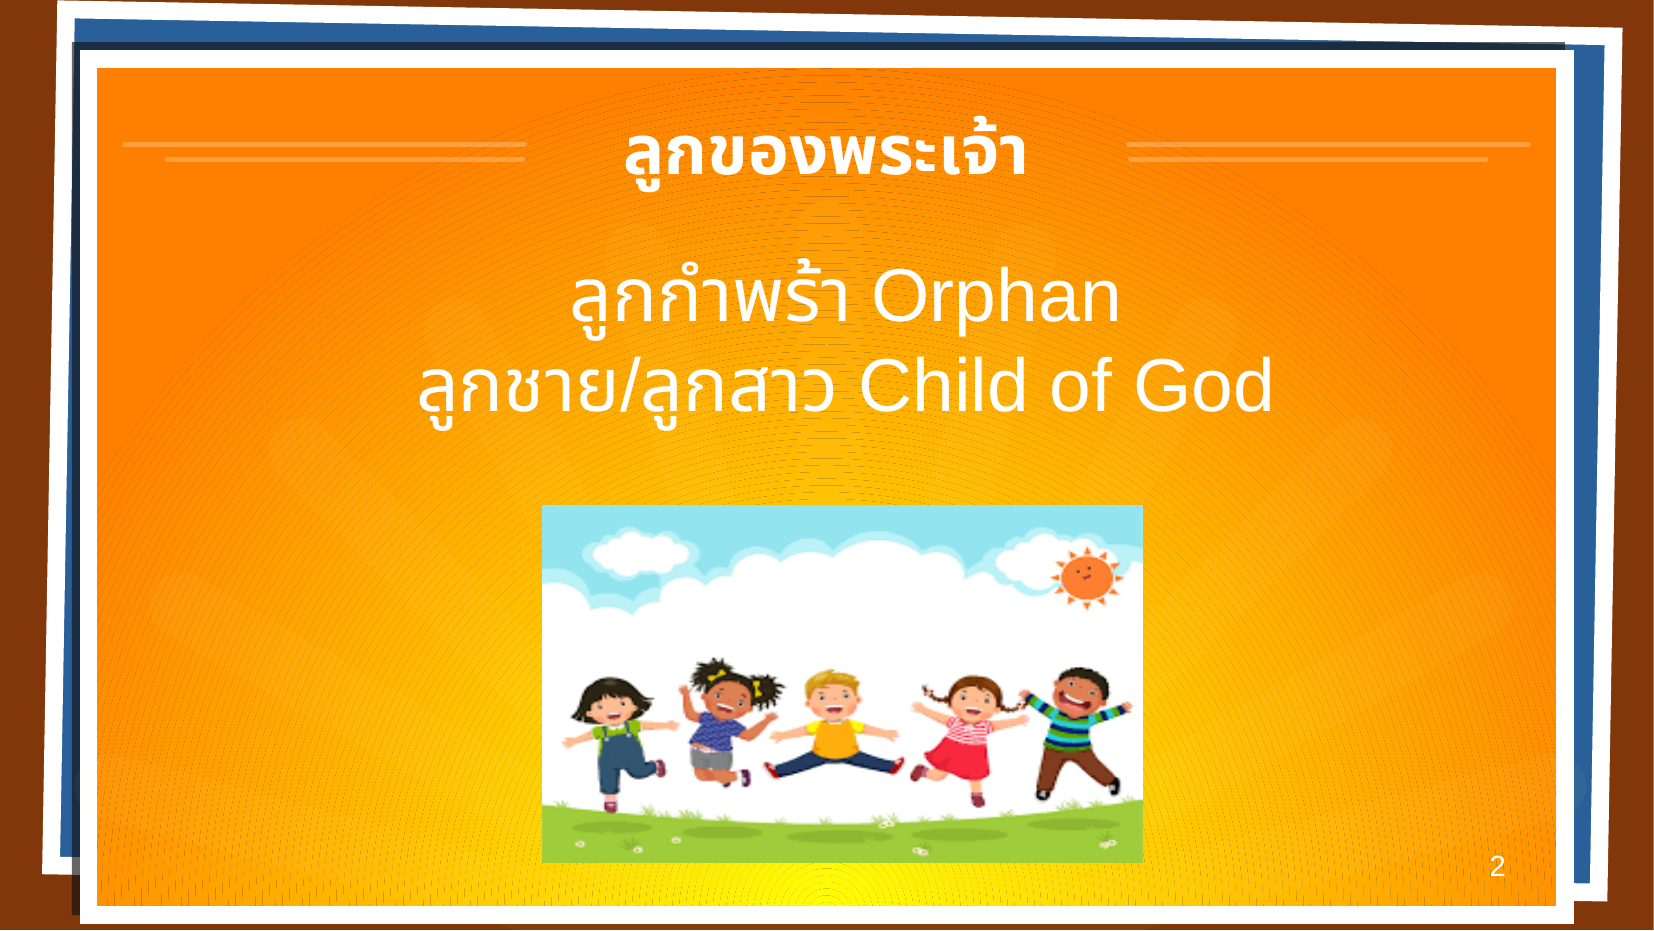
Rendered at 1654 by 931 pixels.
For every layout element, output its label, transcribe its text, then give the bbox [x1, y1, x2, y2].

slide_number 2 [1151, 847, 1506, 912]
title ลูกของพระเจ้า [531, 73, 1122, 222]
text_box ลูกกำพร้า Orphan ลูกชาย/ลูกสาว Child of God [395, 238, 1296, 502]
picture [542, 505, 1143, 863]
